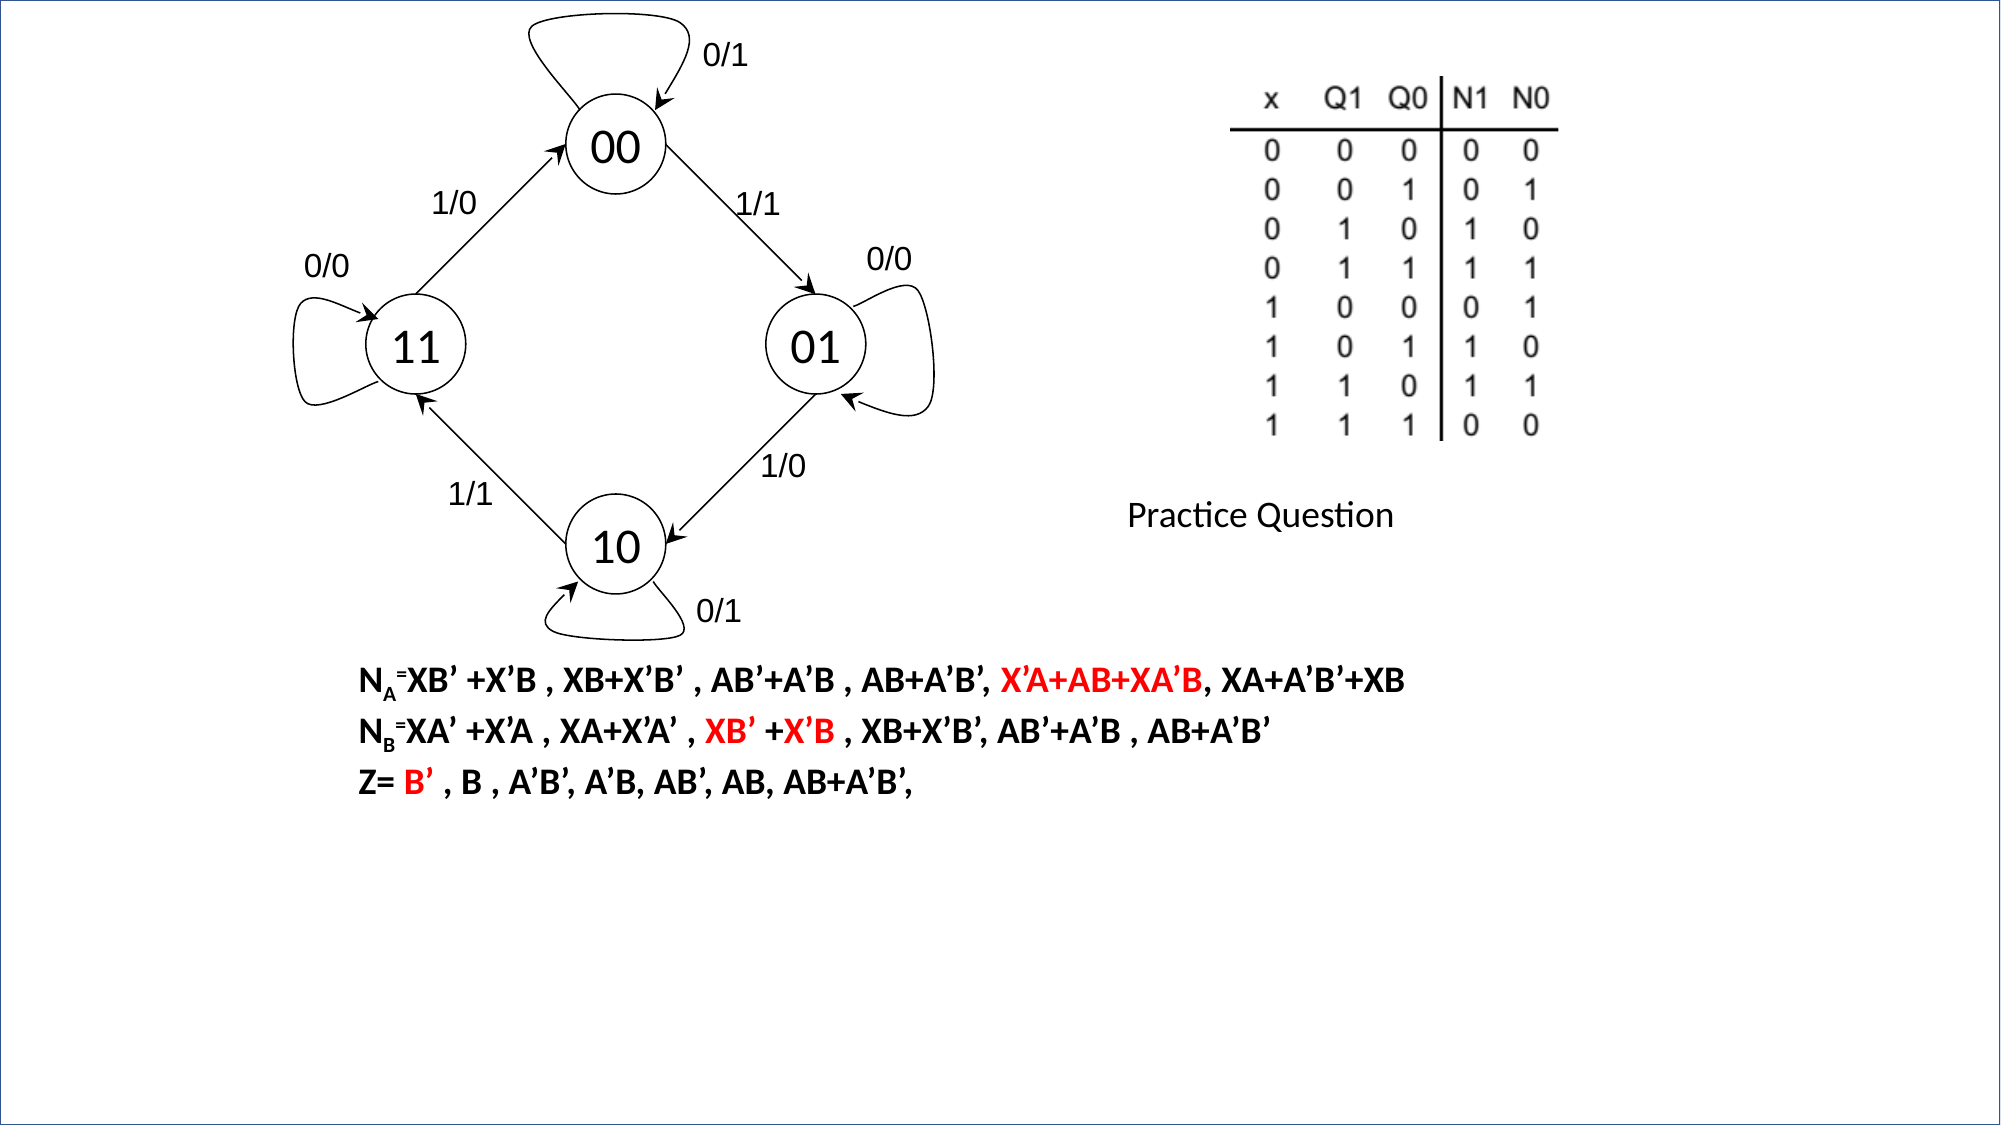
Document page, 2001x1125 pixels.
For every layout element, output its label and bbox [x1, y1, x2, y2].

text_box [1230, 76, 1559, 441]
text_box [343, 647, 1717, 900]
text_box [1112, 482, 1525, 543]
text_box [288, 8, 942, 644]
